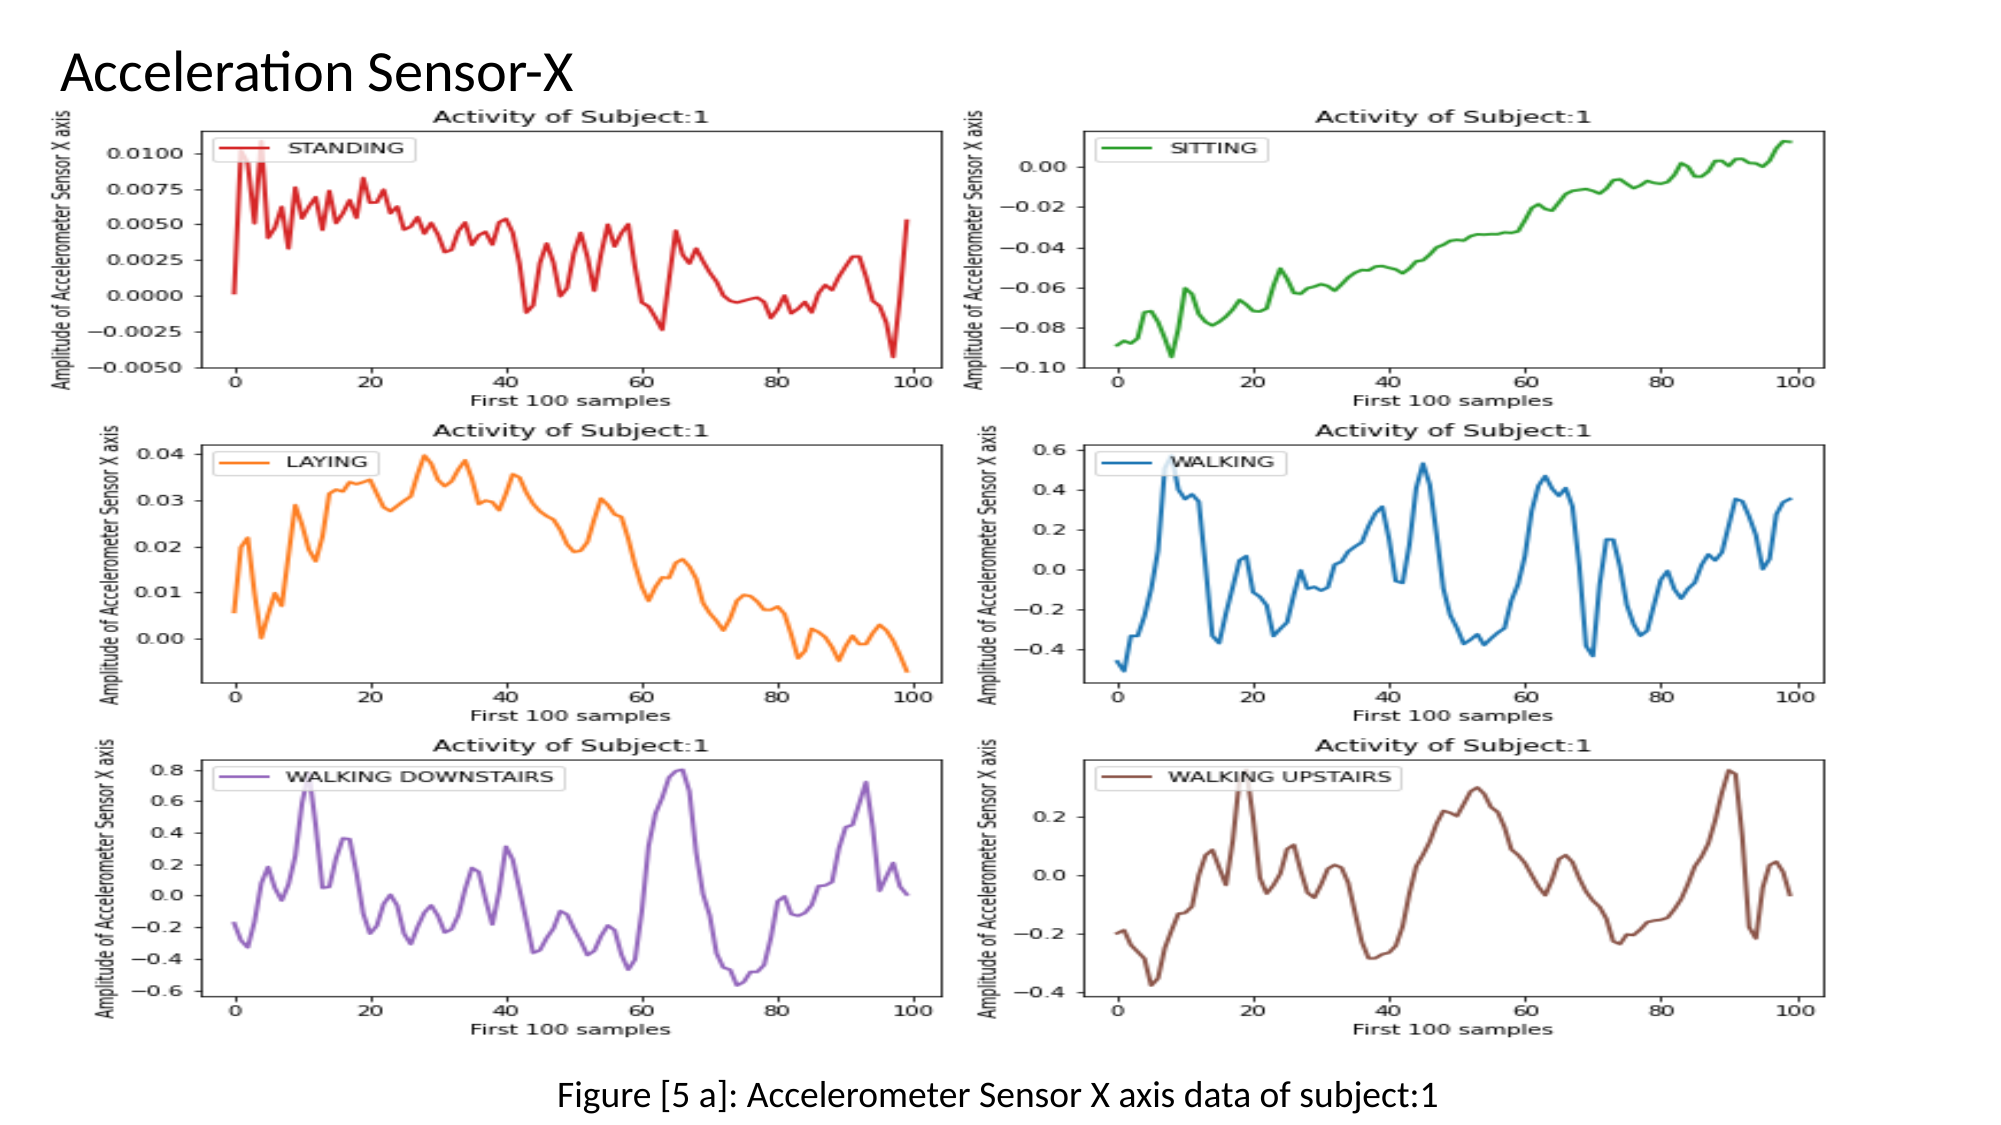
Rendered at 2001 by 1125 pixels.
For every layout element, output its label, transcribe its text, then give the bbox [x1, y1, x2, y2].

picture [29, 95, 1849, 1052]
text_box Acceleration Sensor-X [45, 26, 1955, 111]
text_box Figure [5 a]: Accelerometer Sensor X axis data of subject:1 [303, 1062, 1694, 1123]
